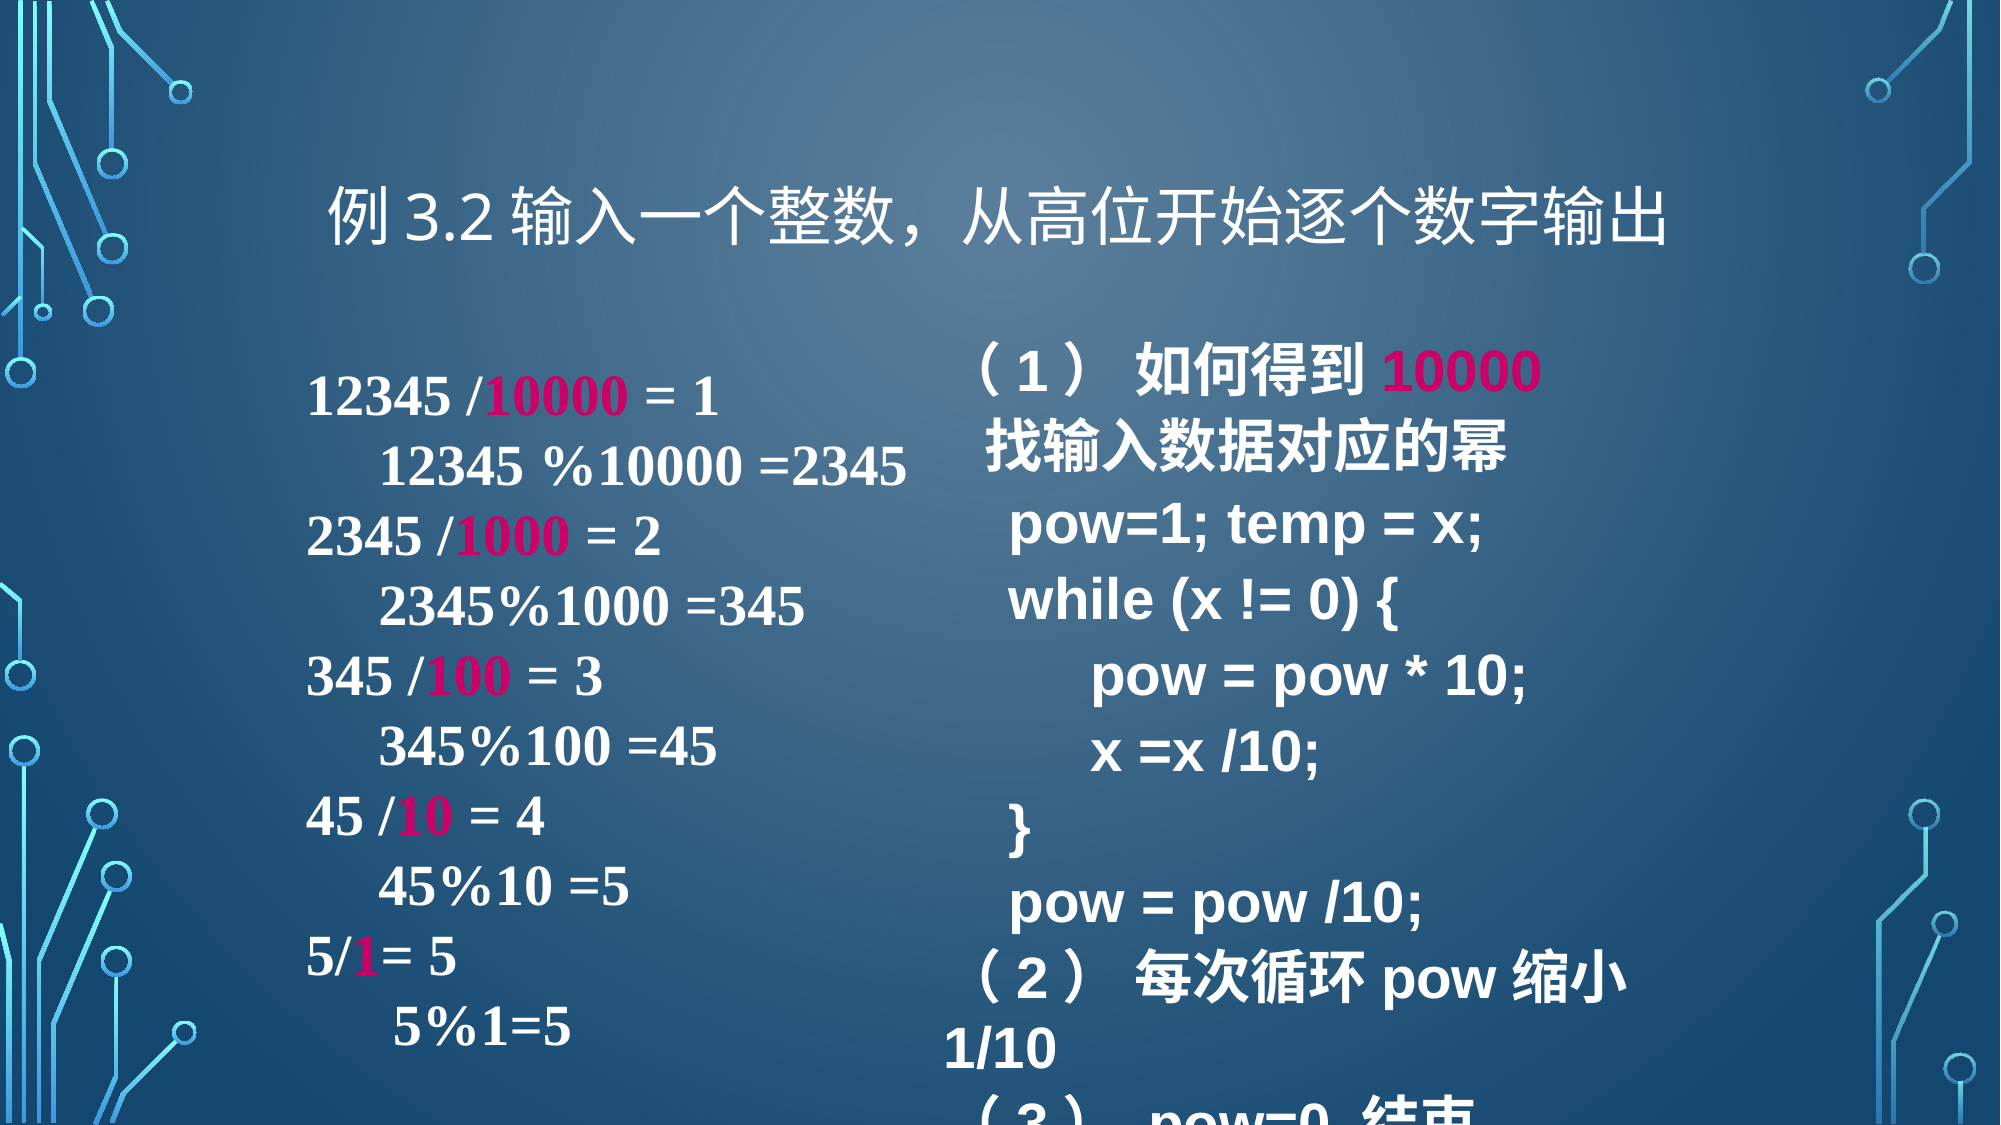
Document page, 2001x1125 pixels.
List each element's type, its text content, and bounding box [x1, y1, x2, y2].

title 例3.2输入一个整数，从高位开始逐个数字输出 [326, 162, 1713, 255]
text_box 12345 /10000 = 1 12345 %10000 =2345 2345 /1000 = 2 2345%1000 =345 345 /100 = 3 345%100 =45 45 /10 = 4 45%10 =5 5/1= 5 5%1=5 [291, 349, 929, 1065]
text_box （1） 如何得到10000 找输入数据对应的幂 pow=1; temp = x; while (x != 0) { pow = pow * 10; x =x /10; } pow = pow /10; （2） 每次循环pow缩小1/10 （3） pow=0 结束 [929, 326, 1750, 1125]
